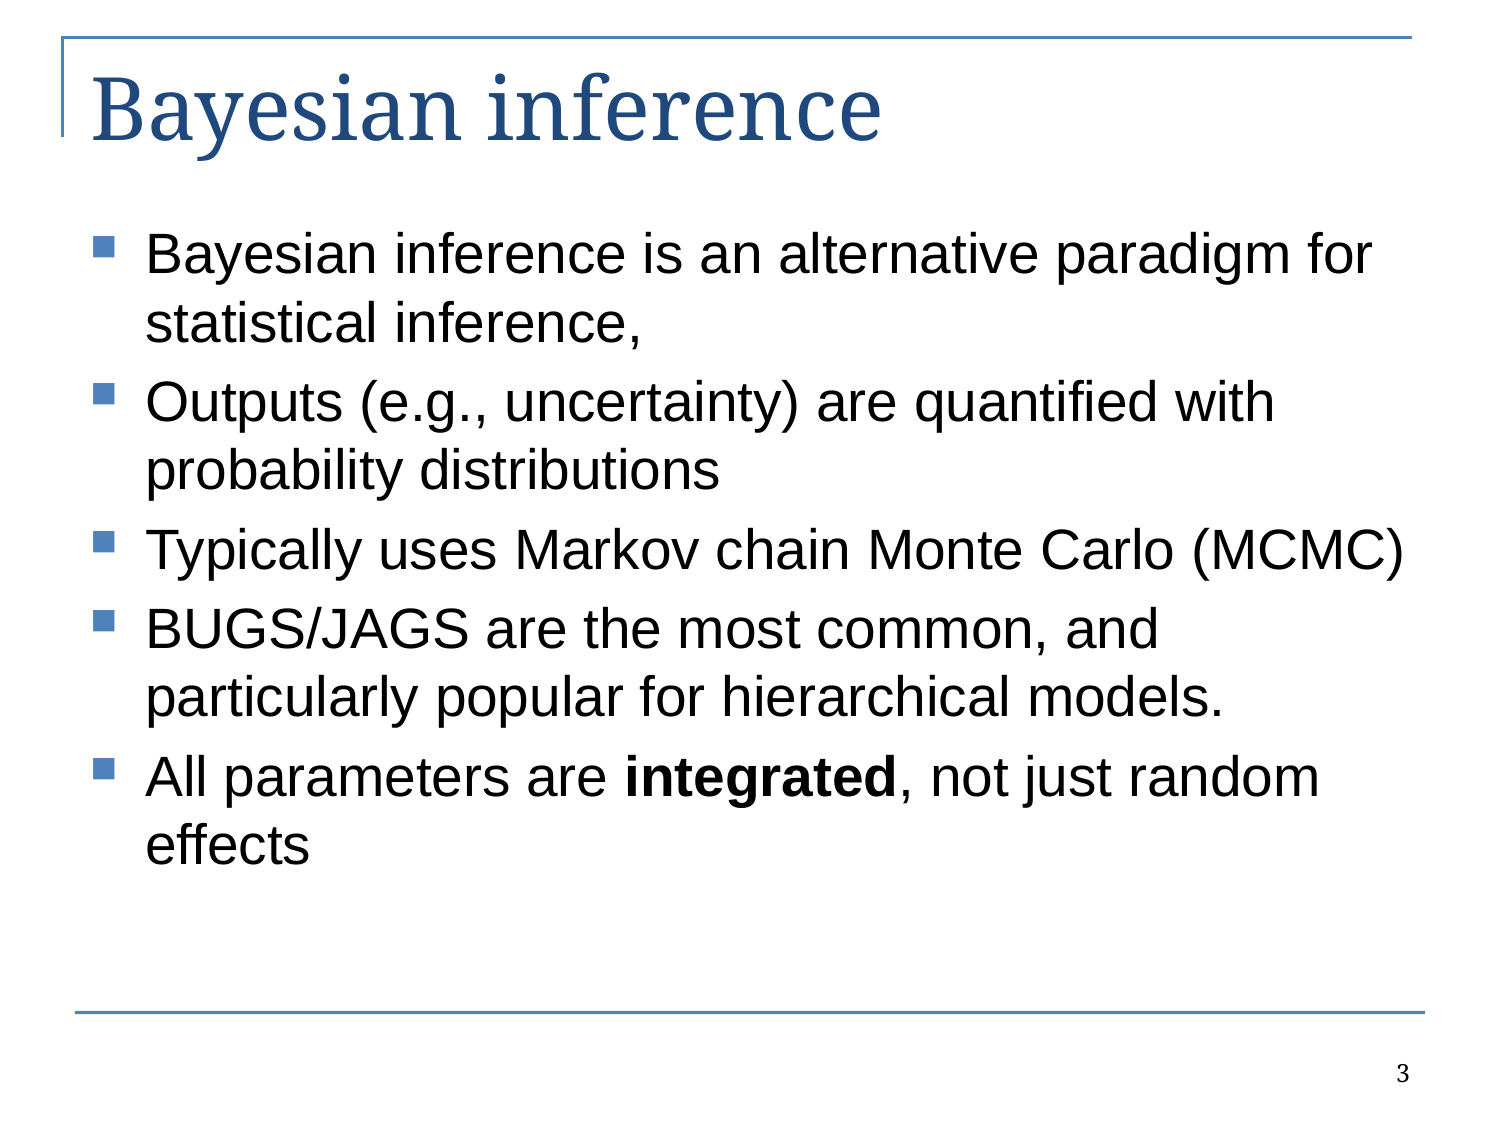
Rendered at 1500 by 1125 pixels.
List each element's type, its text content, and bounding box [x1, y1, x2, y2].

slide_number 3 [1074, 1023, 1426, 1100]
list Bayesian inference is an alternative paradigm for statistical inference, Outputs (e.g., uncertainty) are quantified with probability distributions Typically uses Markov chain Monte Carlo (MCMC) BUGS/JAGS are the most common, and particularly popular for hierarchical models. All parameters are integrated, not just random effects [75, 209, 1425, 953]
title Bayesian inference [75, 45, 1425, 209]
